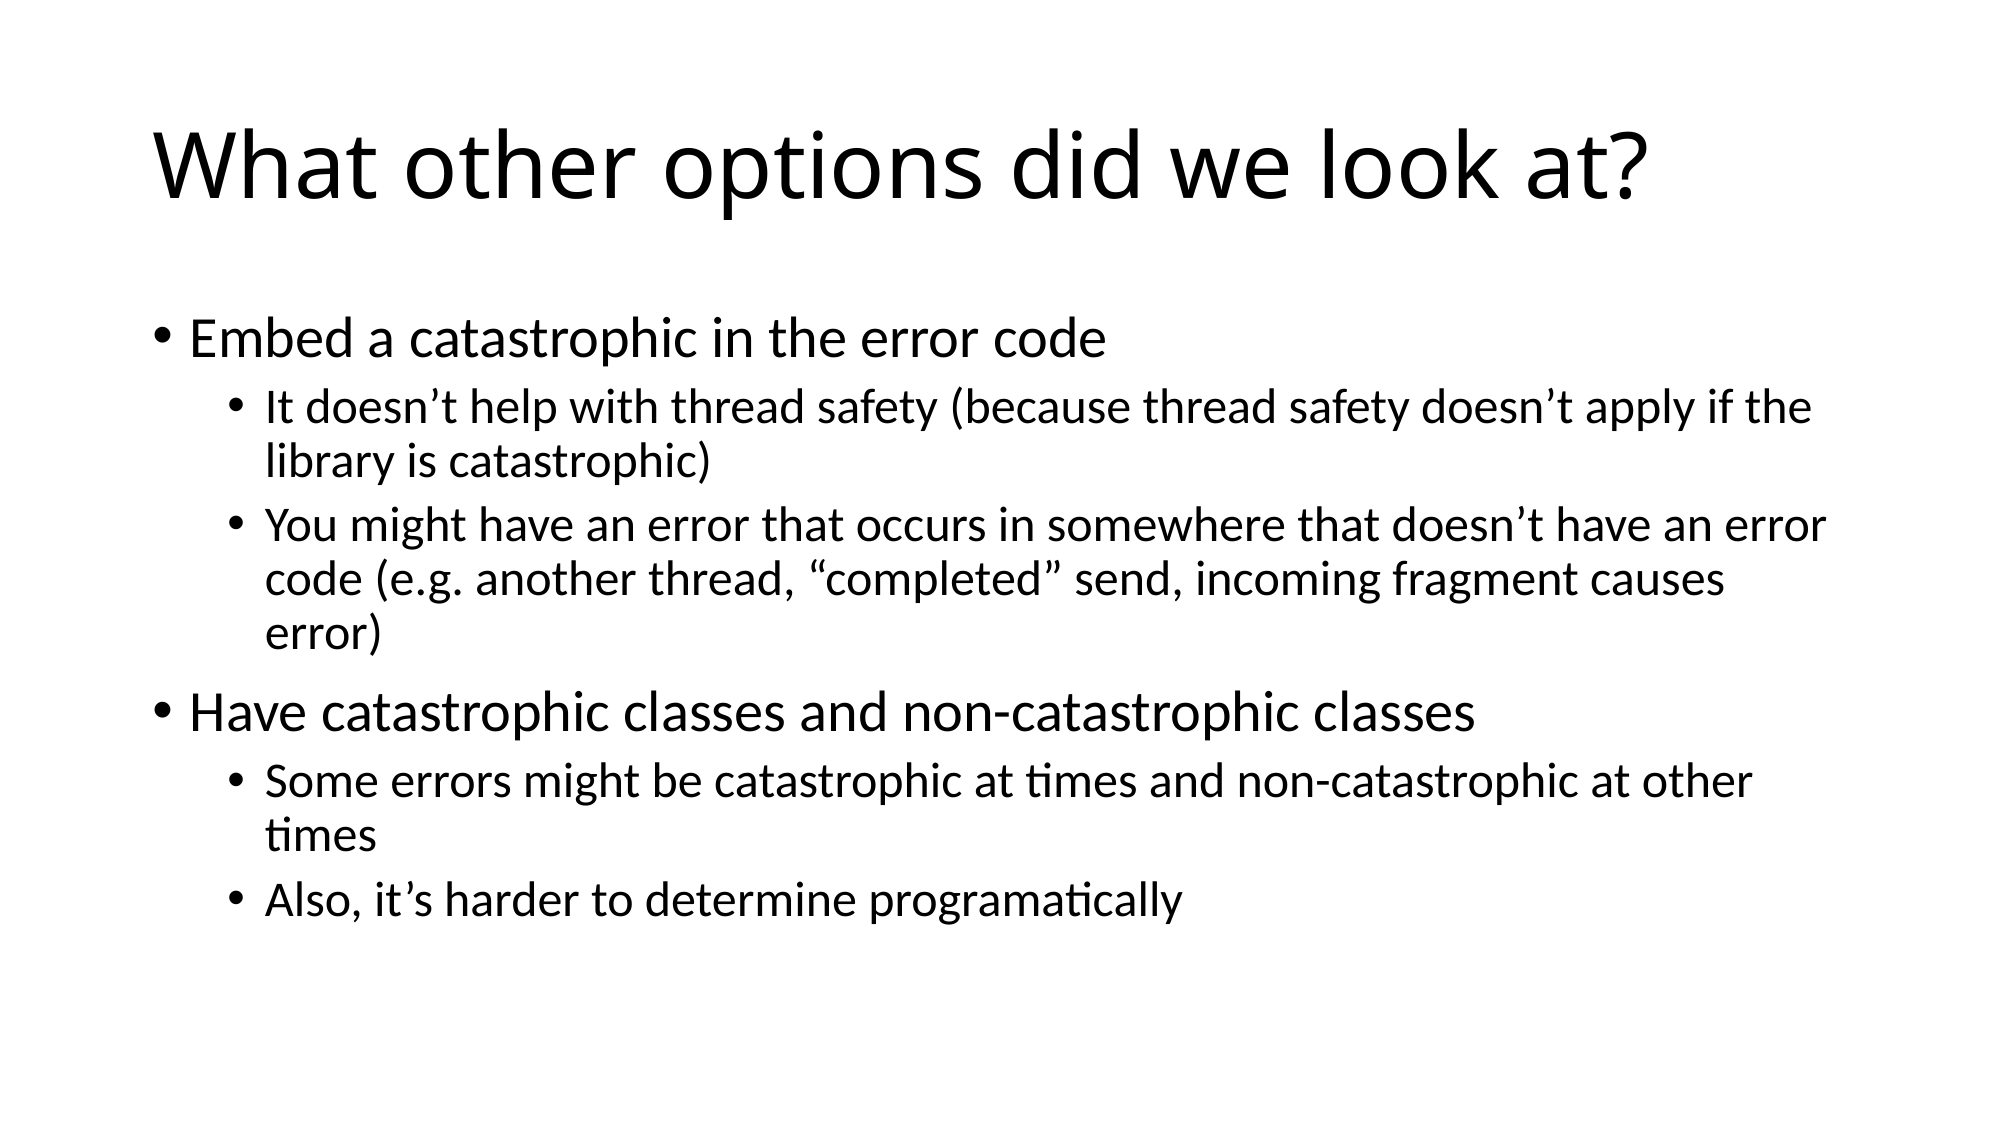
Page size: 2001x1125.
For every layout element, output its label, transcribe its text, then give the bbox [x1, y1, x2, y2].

list Embed a catastrophic in the error code It doesn’t help with thread safety (because thread safety doesn’t apply if the library is catastrophic) You might have an error that occurs in somewhere that doesn’t have an error code (e.g. another thread, “completed” send, incoming fragment causes error) Have catastrophic classes and non-catastrophic classes Some errors might be catastrophic at times and non-catastrophic at other times Also, it’s harder to determine programatically [137, 299, 1863, 1014]
title What other options did we look at? [137, 59, 1863, 278]
